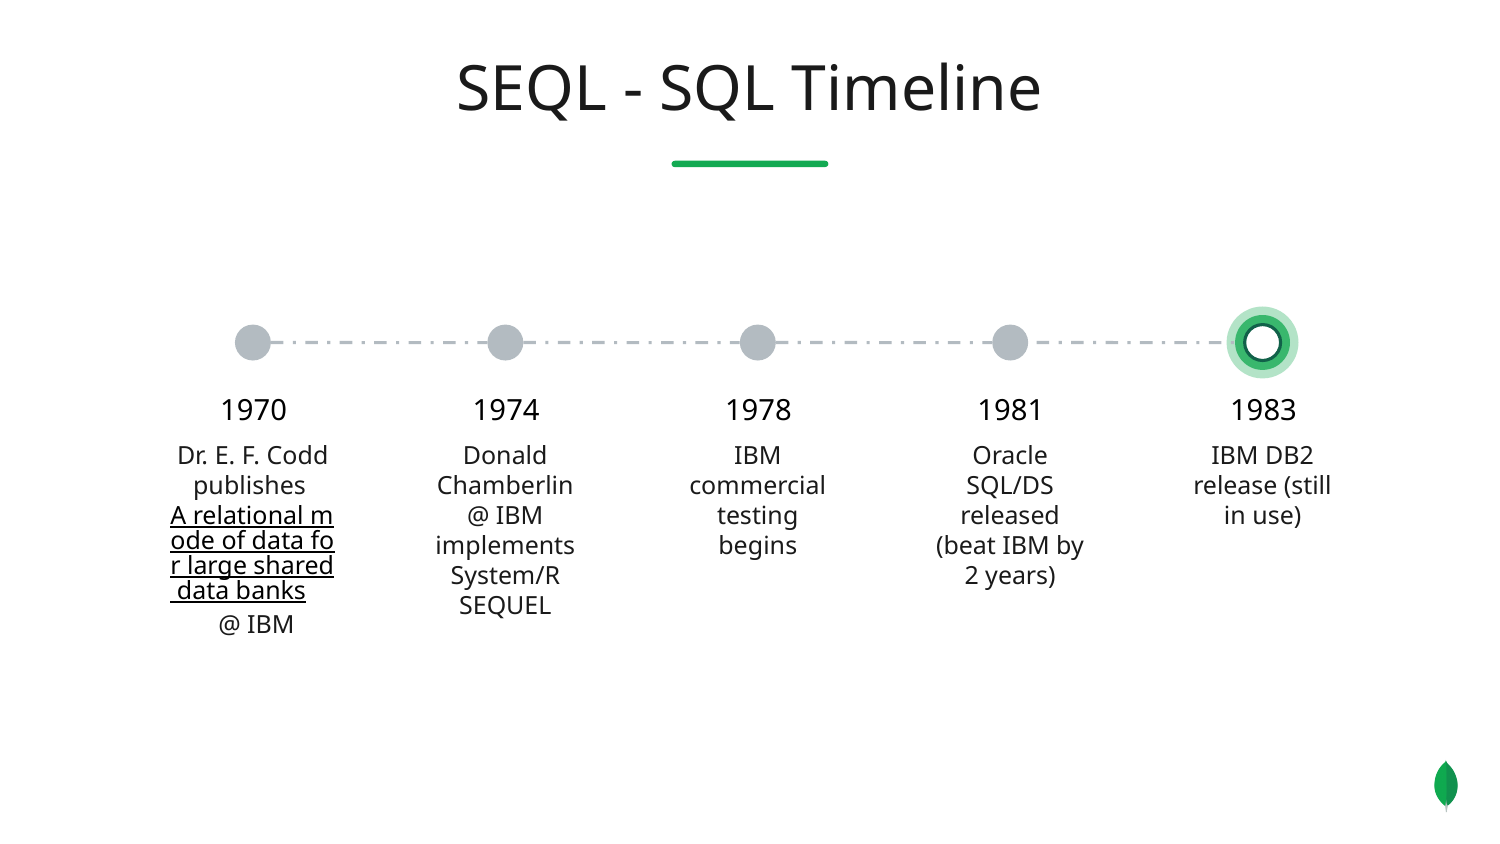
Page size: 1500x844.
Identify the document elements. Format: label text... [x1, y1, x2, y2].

text_box Donald Chamberlin @ IBM implements System/R SEQUEL [407, 424, 603, 641]
text_box [739, 324, 776, 361]
text_box 1974 [447, 381, 565, 424]
text_box Dr. E. F. Codd publishes A relational mode of data for large shared data banks @ IBM [155, 424, 351, 641]
text_box [487, 324, 524, 361]
text_box [1235, 315, 1291, 370]
text_box IBM DB2 release (still in use) [1165, 424, 1361, 641]
text_box 1983 [1205, 381, 1322, 424]
text_box [992, 324, 1029, 361]
text_box 1970 [195, 381, 312, 424]
text_box 1981 [952, 381, 1070, 424]
text_box SEQL - SQL Timeline [71, 52, 1428, 119]
text_box IBM commercial testing begins [660, 424, 856, 641]
text_box [234, 324, 271, 361]
text_box 1978 [700, 381, 817, 424]
text_box [1244, 324, 1281, 361]
text_box [1226, 306, 1299, 379]
text_box Oracle SQL/DS released (beat IBM by 2 years) [912, 424, 1108, 641]
picture [1433, 759, 1459, 813]
